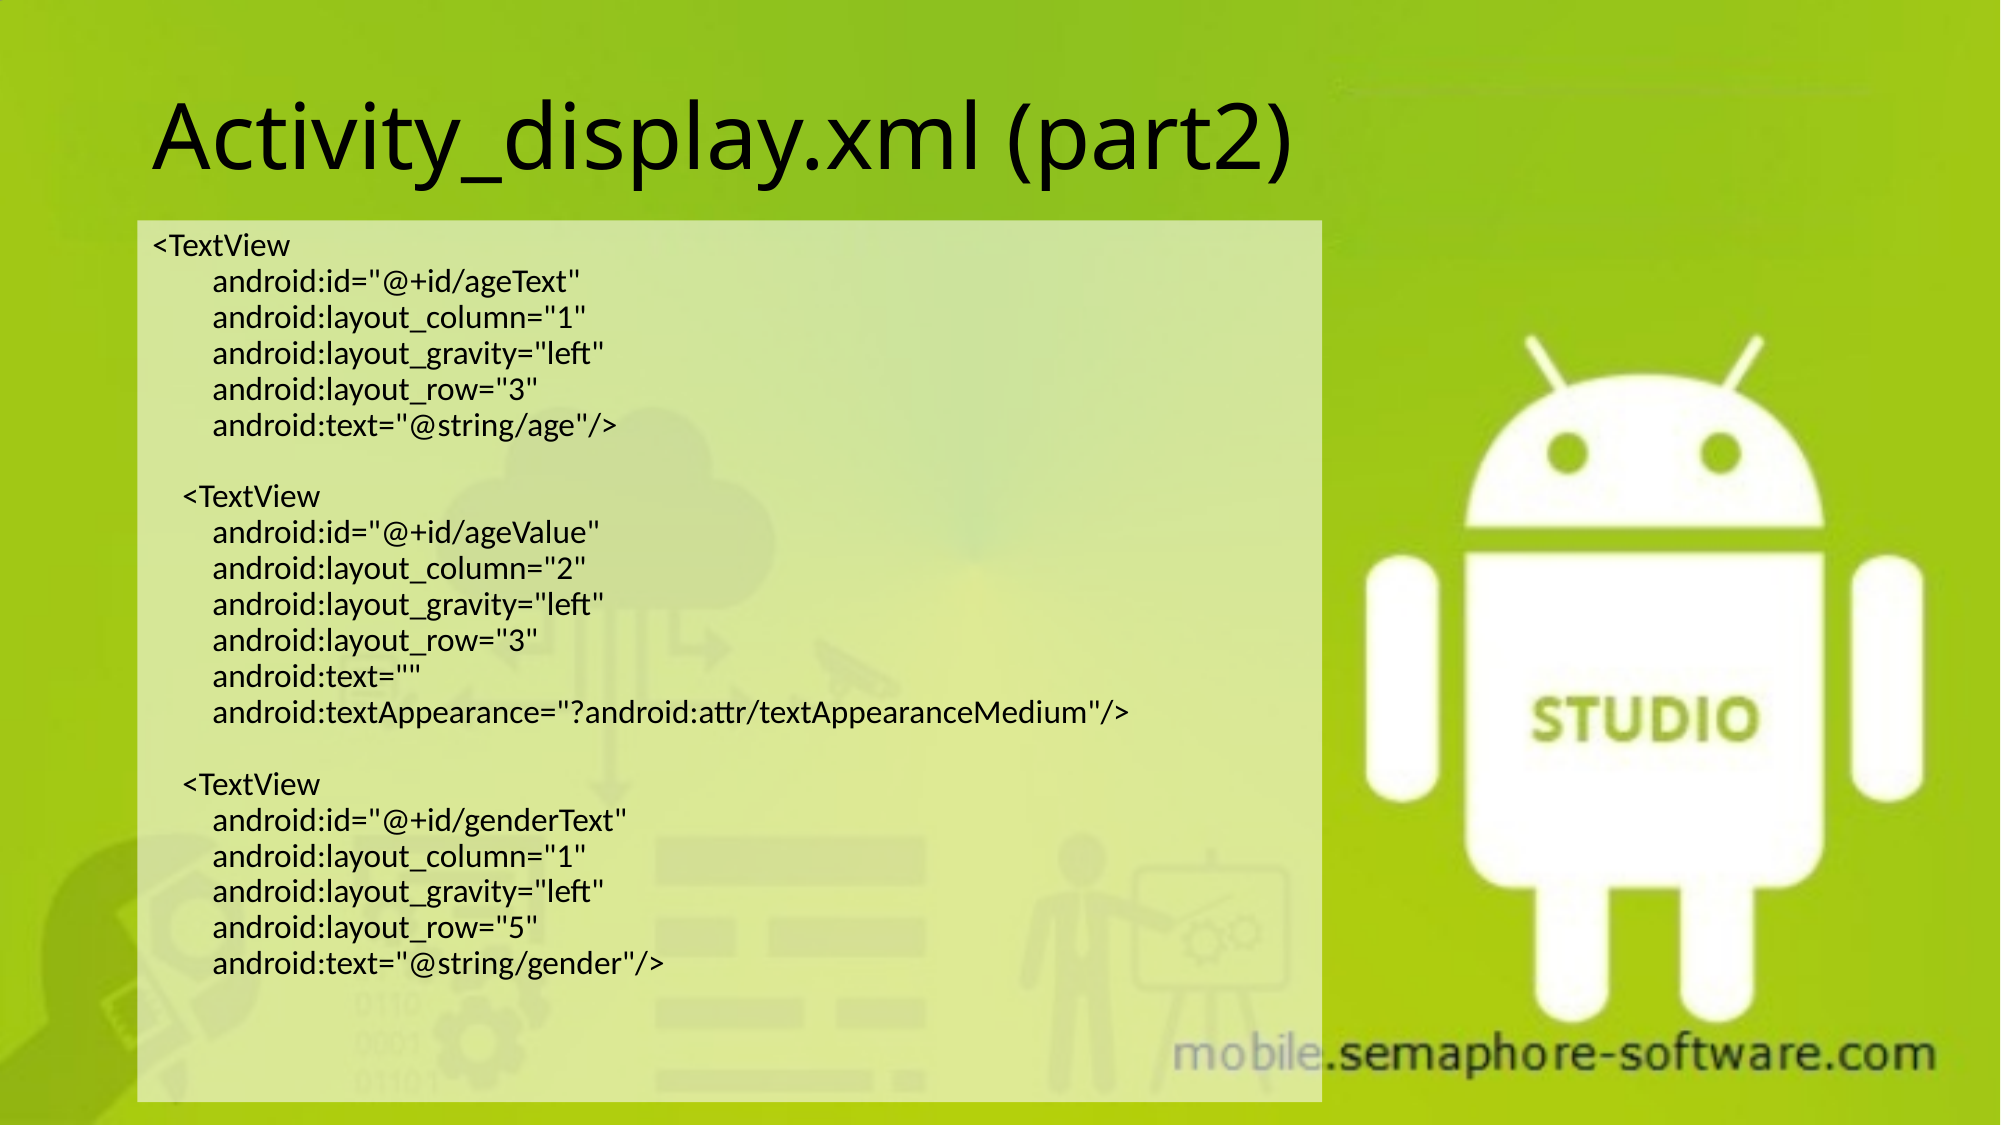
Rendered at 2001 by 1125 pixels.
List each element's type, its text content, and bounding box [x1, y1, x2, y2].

title Activity_display.xml (part2) [137, 59, 1863, 221]
picture [0, 0, 2001, 1125]
list <TextView android:id="@+id/ageText" android:layout_column="1" android:layout_gravity="left" android:layout_row="3" android:text="@string/age"/> <TextView android:id="@+id/ageValue" android:layout_column="2" android:layout_gravity="left" android:layout_row="3" android:text="" android:textAppearance="?android:attr/textAppearanceMedium"/> <TextView android:id="@+id/genderText" android:layout_column="1" android:layout_gravity="left" android:layout_row="5" android:text="@string/gender"/> [137, 220, 1323, 1103]
